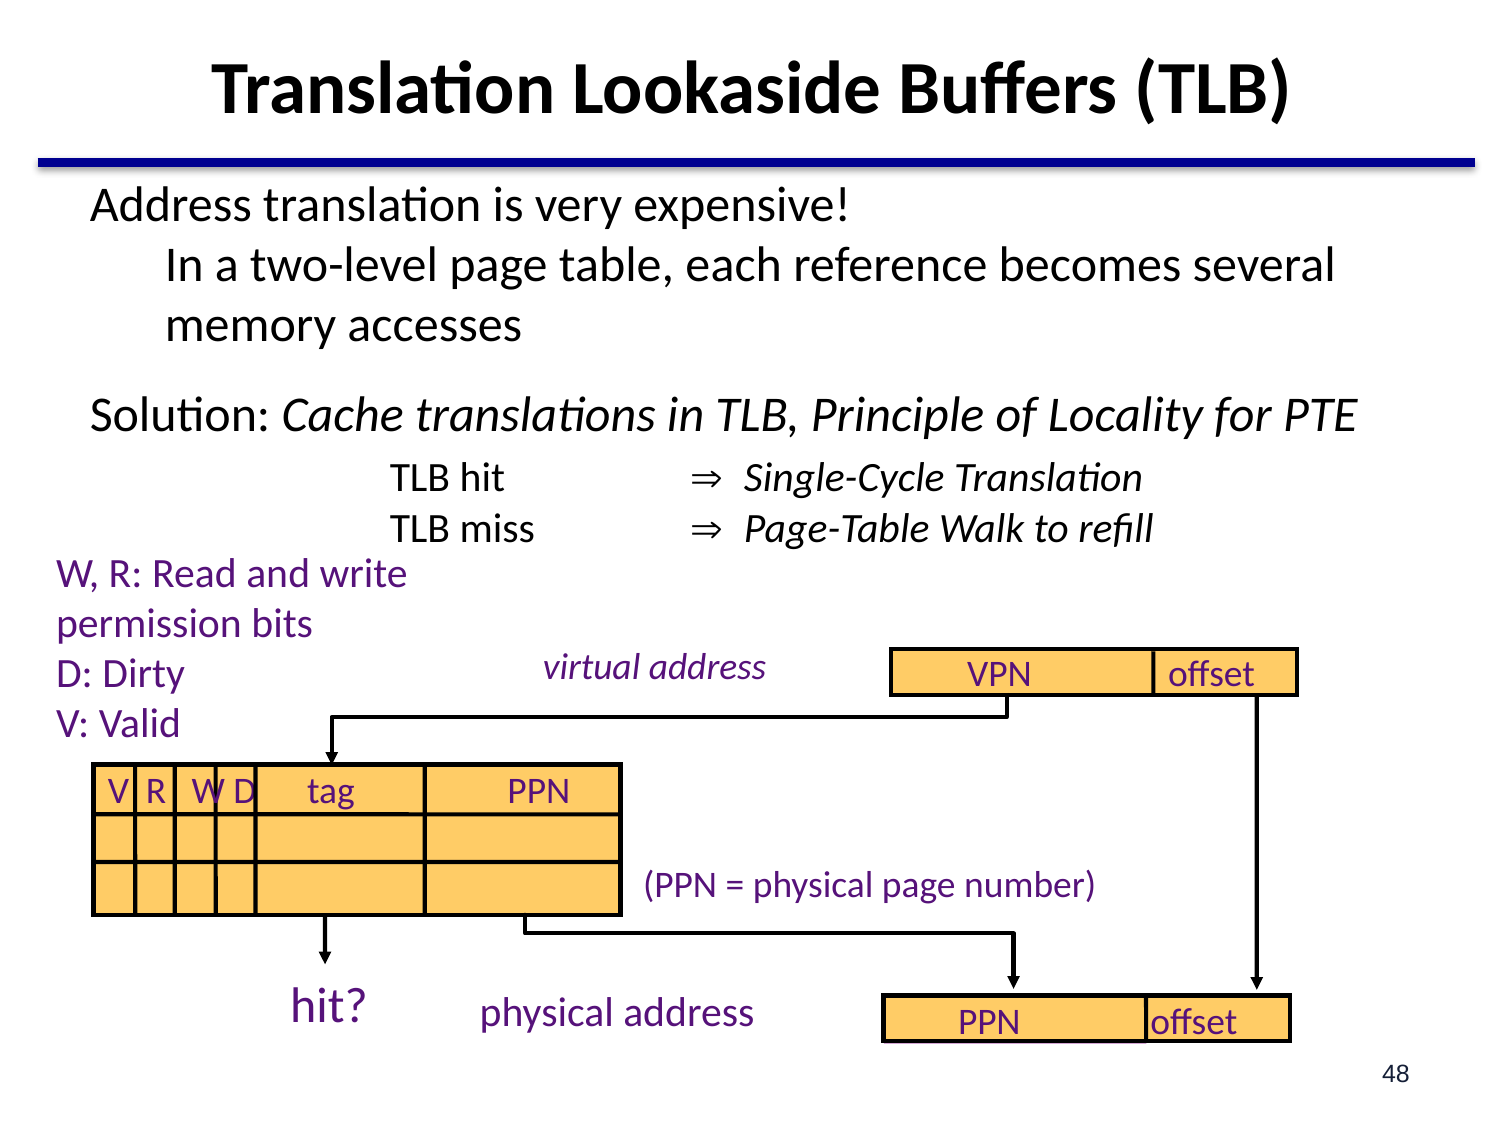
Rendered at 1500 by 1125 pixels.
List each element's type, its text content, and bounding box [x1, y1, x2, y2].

text_box [1250, 694, 1264, 990]
text_box physical address [464, 977, 770, 1042]
text_box PPN offset [943, 989, 1253, 1050]
text_box [1253, 995, 1290, 1042]
text_box hit? [275, 964, 383, 1040]
text_box (PPN = physical page number) [628, 852, 1112, 912]
text_box [94, 818, 135, 861]
text_box W, R: Read and write permission bits D: Dirty V: Valid [41, 538, 424, 754]
text_box [525, 914, 1020, 989]
text_box [136, 818, 174, 861]
text_box [175, 862, 215, 915]
text_box [175, 818, 215, 861]
text_box [890, 649, 952, 695]
text_box [425, 815, 621, 915]
text_box VPN offset [952, 641, 1271, 701]
text_box [883, 995, 943, 1042]
text_box [256, 818, 424, 915]
text_box [94, 862, 135, 915]
text_box Address translation is very expensive! In a two-level page table, each reference becomes several memory accesses Solution: Cache translations in TLB, Principle of Locality for PTE TLB hit  Single-Cycle Translation TLB miss  Page-Table Walk to refill [74, 163, 1438, 559]
text_box [326, 692, 1008, 765]
text_box [136, 862, 174, 915]
text_box V R W D tag PPN [93, 758, 587, 818]
text_box [318, 914, 332, 964]
text_box virtual address [528, 634, 782, 695]
title Translation Lookaside Buffers (TLB) [77, 24, 1428, 143]
text_box [216, 818, 255, 861]
text_box [216, 862, 255, 915]
text_box [1271, 649, 1298, 695]
text_box [587, 764, 621, 814]
slide_number 48 [1074, 1042, 1425, 1103]
